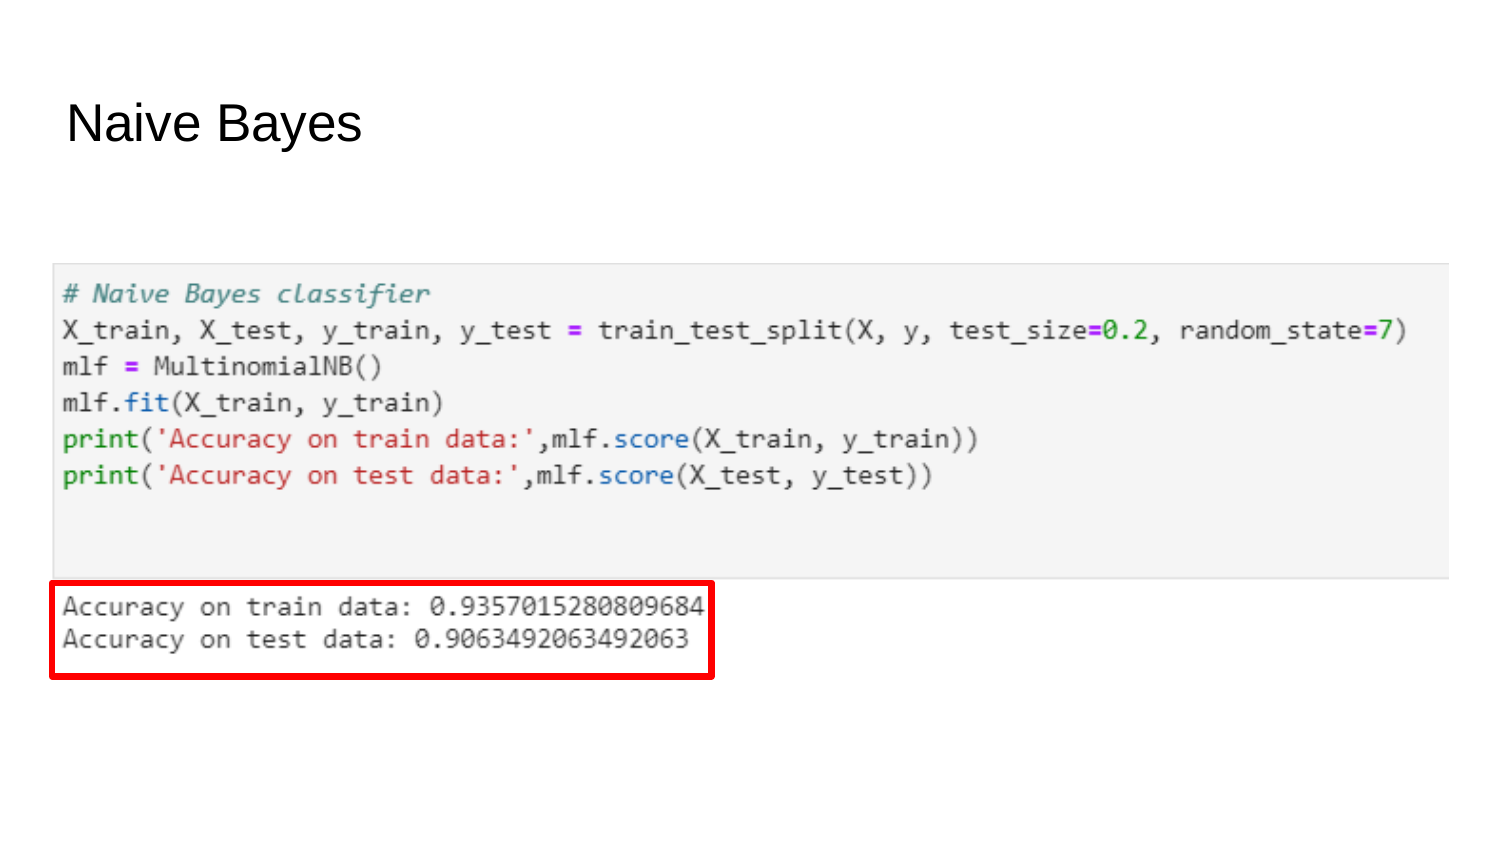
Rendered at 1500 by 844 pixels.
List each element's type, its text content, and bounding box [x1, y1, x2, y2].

title Naive Bayes [51, 72, 1449, 167]
picture [50, 263, 1450, 675]
